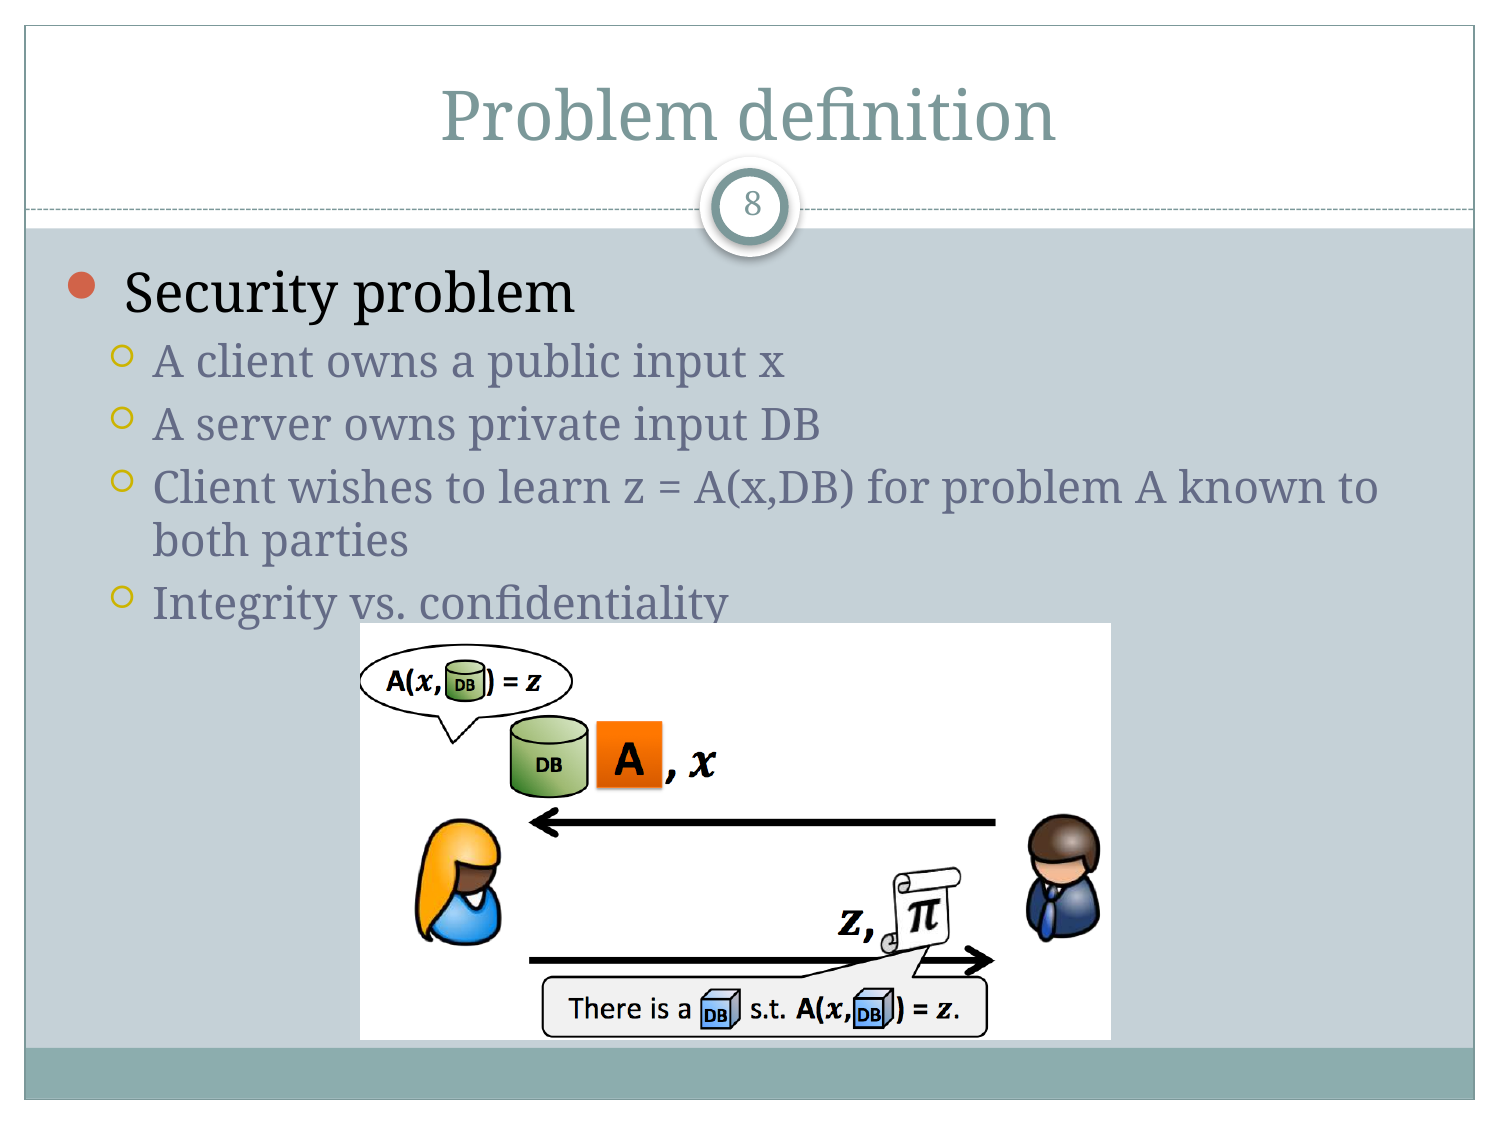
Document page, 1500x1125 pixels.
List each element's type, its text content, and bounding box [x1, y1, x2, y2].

slide_number 8 [715, 168, 791, 241]
title Problem definition [49, 37, 1450, 162]
list Security problem A client owns a public input x A server owns private input DB Client wishes to learn z = A(x,DB) for problem A known to both parties Integrity vs. confidentiality [49, 250, 1445, 637]
picture [360, 623, 1111, 1040]
